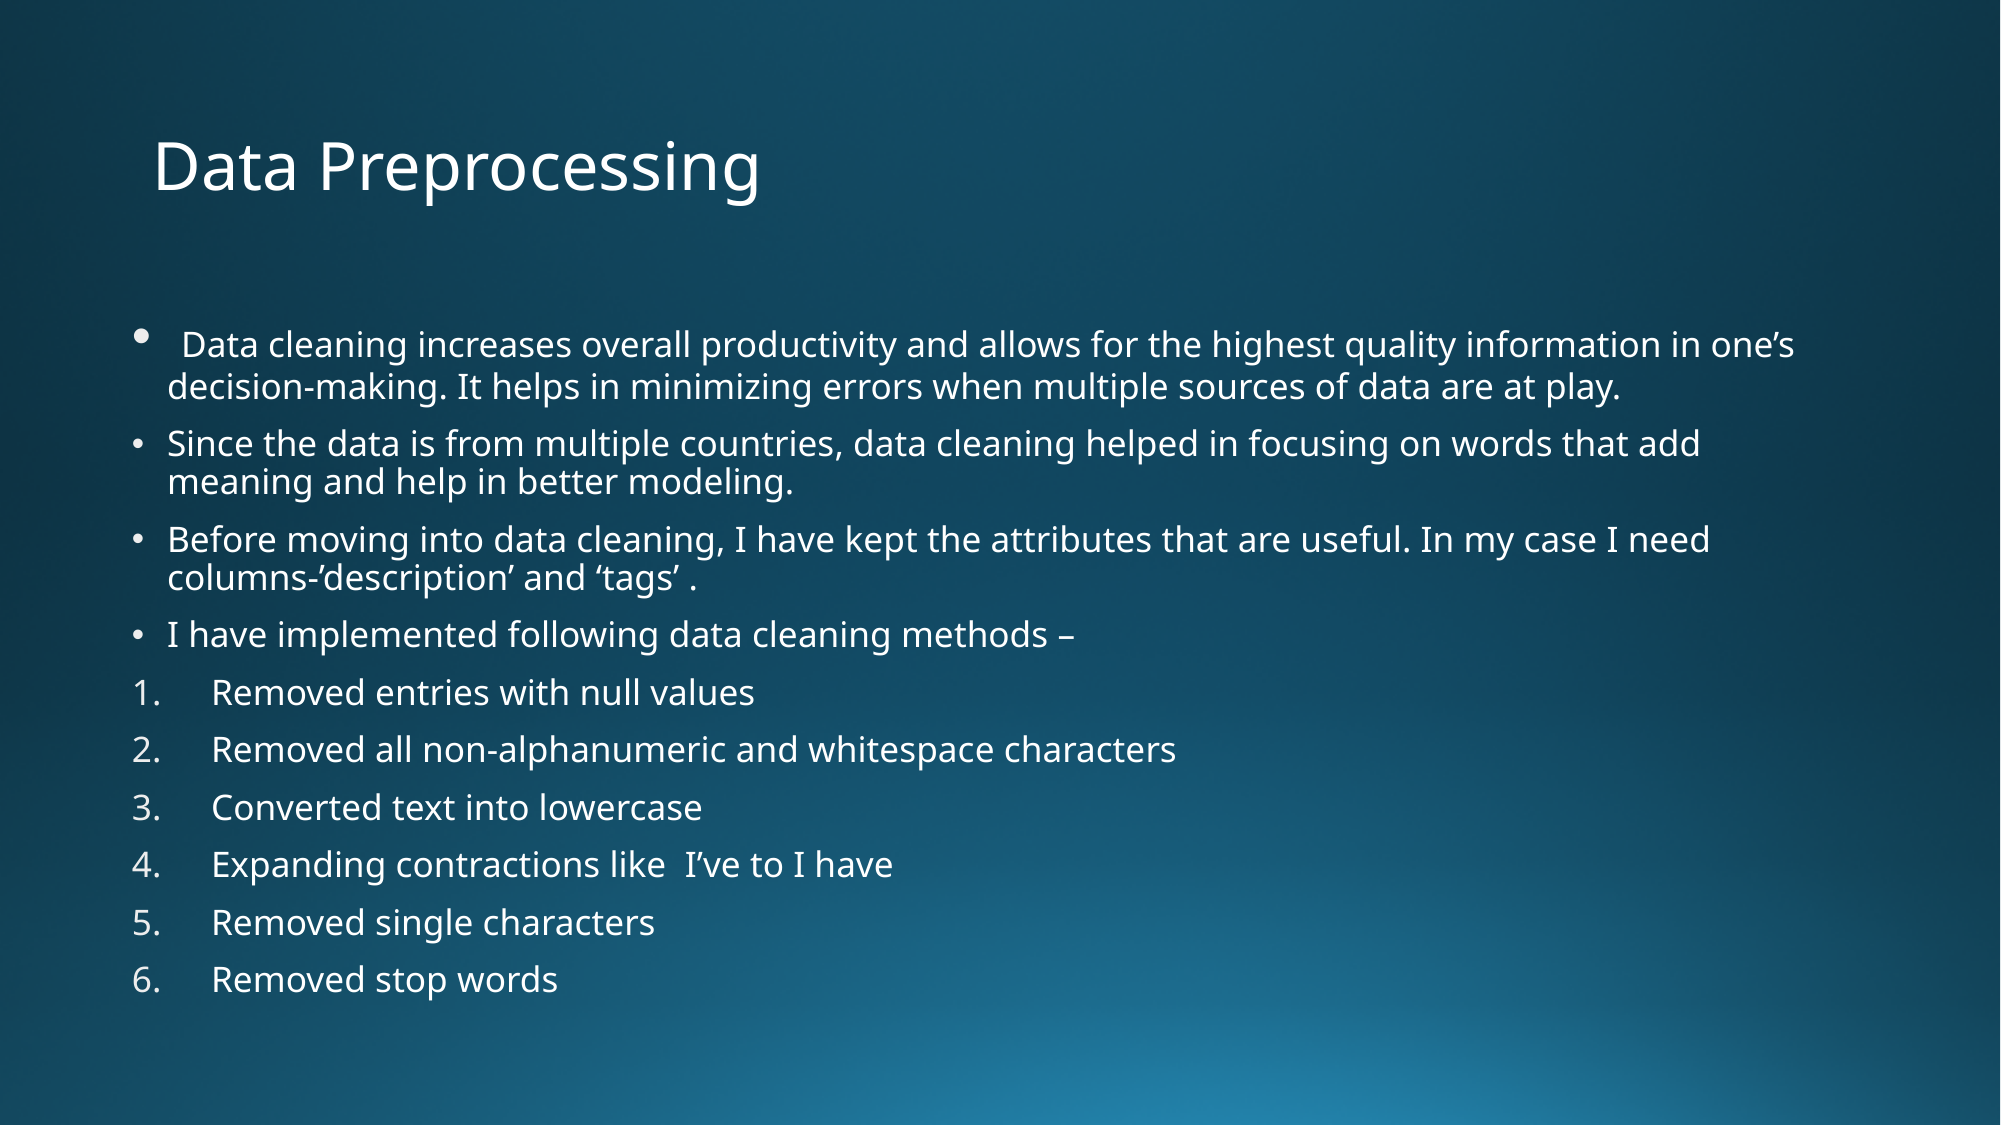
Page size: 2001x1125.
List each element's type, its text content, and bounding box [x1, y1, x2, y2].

list Data cleaning increases overall productivity and allows for the highest quality information in one’s decision-making. It helps in minimizing errors when multiple sources of data are at play. Since the data is from multiple countries, data cleaning helped in focusing on words that add meaning and help in better modeling. Before moving into data cleaning, I have kept the attributes that are useful. In my case I need columns-’description’ and ‘tags’ . I have implemented following data cleaning methods – Removed entries with null values Removed all non-alphanumeric and whitespace characters Converted text into lowercase Expanding contractions like I’ve to I have Removed single characters Removed stop words [116, 302, 1863, 1014]
picture [0, 0, 2001, 1125]
title Data Preprocessing [137, 59, 1863, 278]
